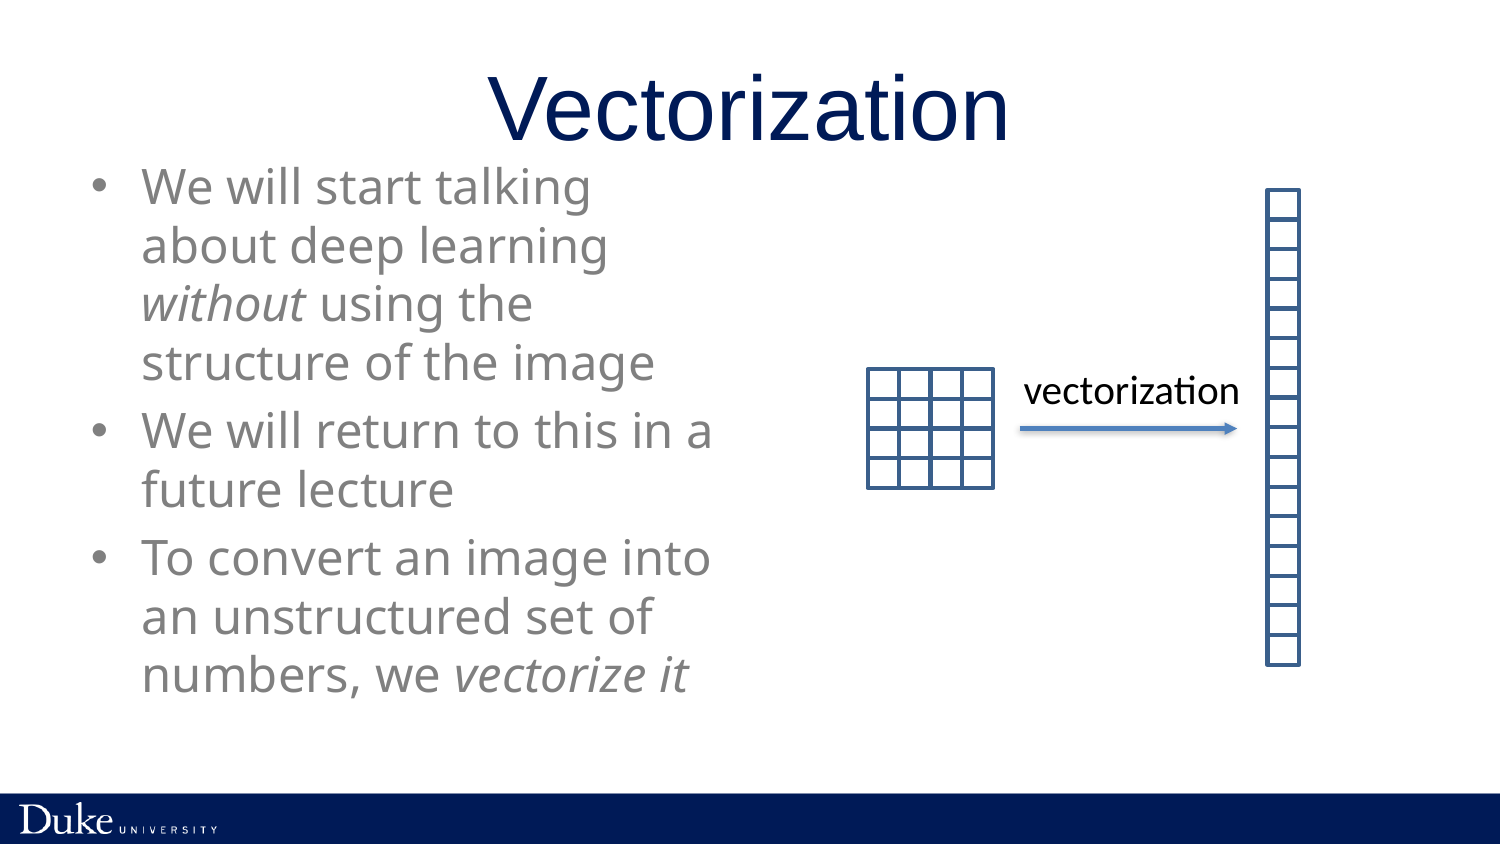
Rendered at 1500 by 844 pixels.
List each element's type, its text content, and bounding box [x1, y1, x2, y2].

text_box [960, 367, 995, 397]
text_box [1265, 603, 1301, 633]
text_box [897, 397, 928, 427]
text_box [866, 397, 897, 427]
text_box [1265, 395, 1301, 425]
text_box [1265, 217, 1301, 248]
text_box [1265, 544, 1301, 574]
text_box [928, 427, 960, 456]
text_box vectorization [1008, 355, 1256, 420]
text_box [928, 367, 960, 397]
picture [0, 0, 1500, 844]
list We will start talking about deep learning without using the structure of the image We will return to this in a future lecture To convert an image into an unstructured set of numbers, we vectorize it [75, 147, 738, 757]
text_box [960, 456, 995, 490]
text_box [1265, 514, 1301, 544]
text_box [928, 456, 960, 490]
text_box [1265, 336, 1301, 366]
text_box [1265, 188, 1301, 217]
text_box [928, 397, 960, 427]
text_box [1265, 247, 1301, 277]
text_box [1265, 277, 1301, 306]
text_box [897, 367, 928, 397]
text_box [866, 367, 897, 397]
text_box [1265, 485, 1301, 514]
text_box [1265, 574, 1301, 603]
text_box [1265, 455, 1301, 485]
text_box [866, 456, 897, 490]
text_box [1265, 306, 1301, 337]
text_box [866, 427, 897, 456]
text_box [960, 397, 995, 427]
title Vectorization [75, 33, 1425, 175]
text_box [1265, 366, 1301, 395]
text_box [897, 456, 928, 490]
text_box [960, 427, 995, 456]
text_box [1265, 425, 1301, 455]
text_box [1265, 633, 1301, 667]
text_box [897, 427, 928, 456]
